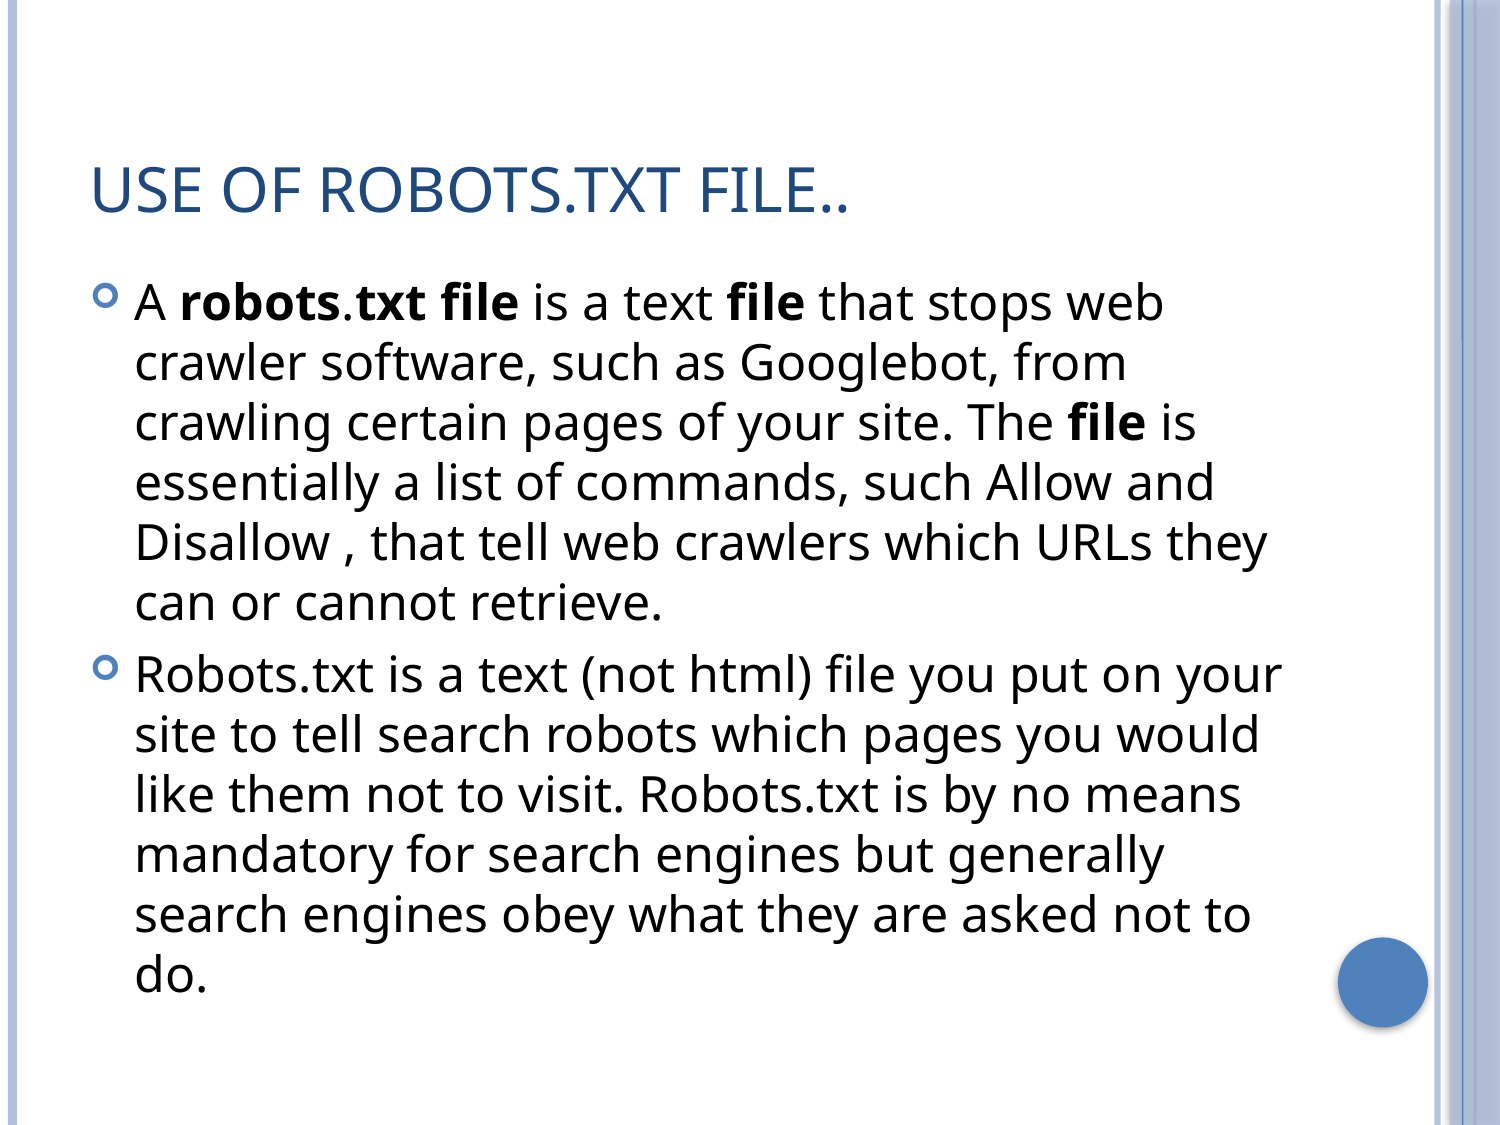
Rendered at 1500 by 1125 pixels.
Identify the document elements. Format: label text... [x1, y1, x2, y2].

list A robots.txt file is a text file that stops web crawler software, such as Googlebot, from crawling certain pages of your site. The file is essentially a list of commands, such Allow and Disallow , that tell web crawlers which URLs they can or cannot retrieve. Robots.txt is a text (not html) file you put on your site to tell search robots which pages you would like them not to visit. Robots.txt is by no means mandatory for search engines but generally search engines obey what they are asked not to do. [75, 262, 1300, 1062]
title Use of robots.txt file.. [75, 45, 1300, 233]
